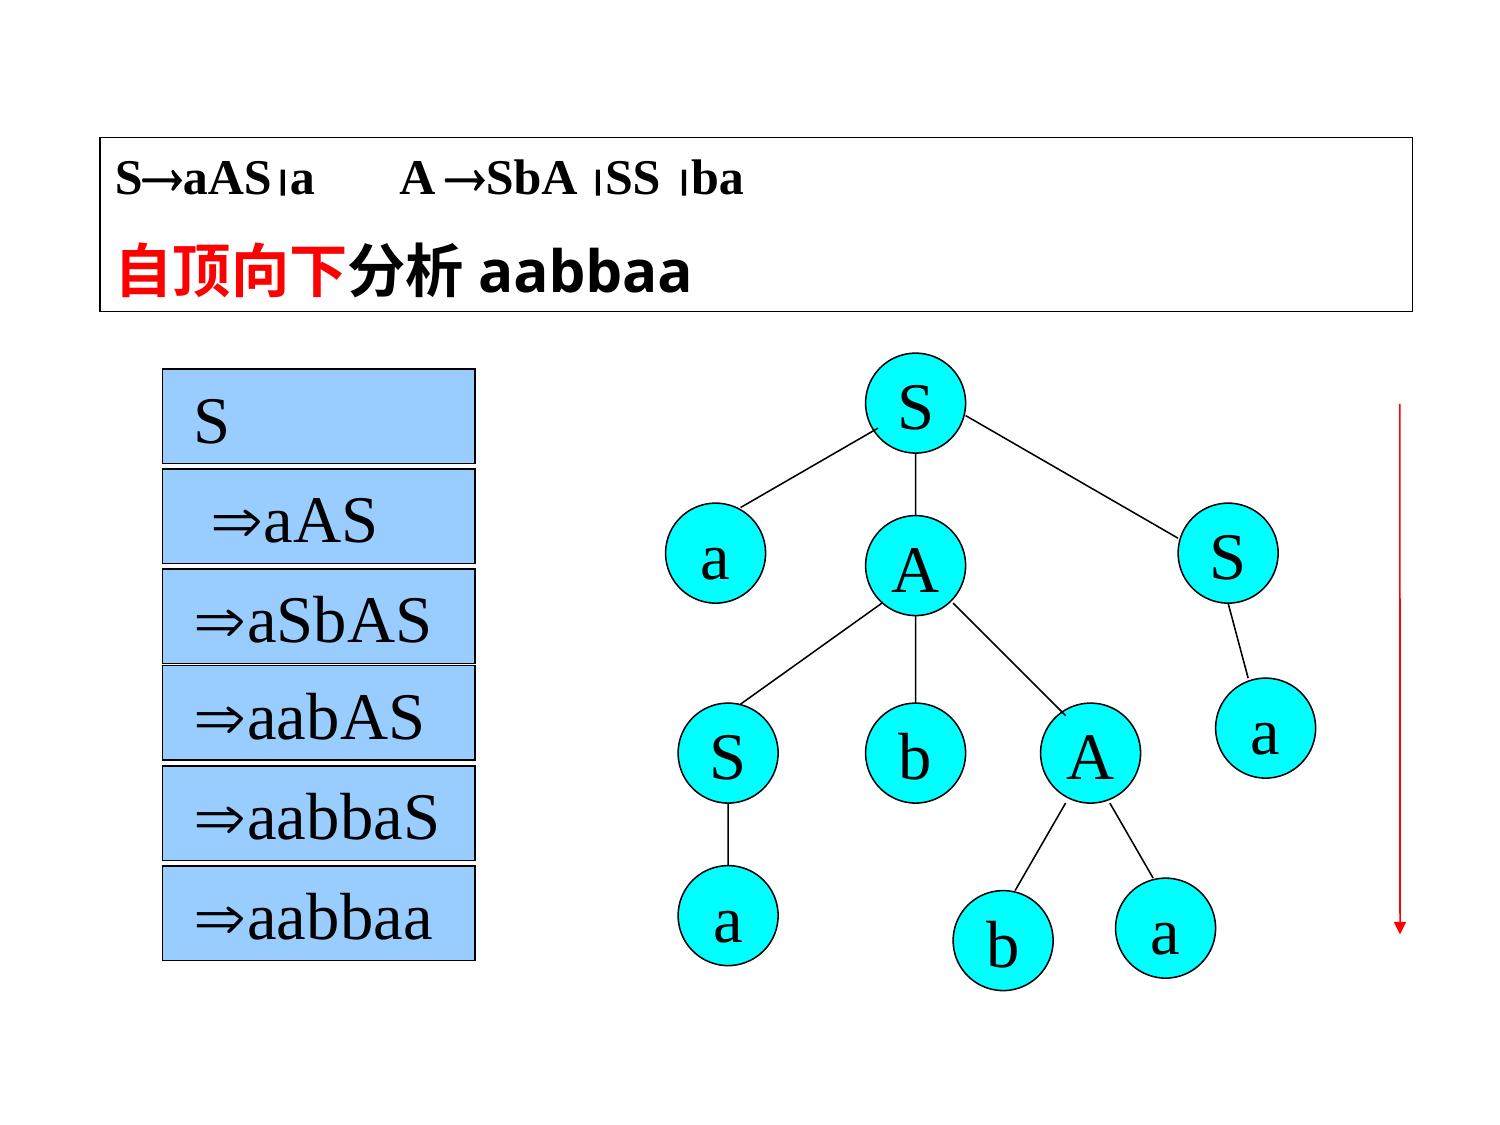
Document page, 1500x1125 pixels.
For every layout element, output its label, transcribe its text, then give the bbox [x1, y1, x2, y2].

text_box [1393, 403, 1407, 935]
text_box a [1215, 678, 1316, 779]
text_box A [865, 515, 966, 616]
text_box aSbAS [162, 568, 475, 664]
text_box SaASa A SbA SS ba 自顶向下分析aabbaa [99, 137, 1413, 312]
text_box b [953, 890, 1054, 991]
text_box a [665, 503, 766, 604]
text_box S [1178, 503, 1279, 604]
text_box S [678, 703, 779, 804]
text_box S [865, 353, 966, 454]
text_box a [1115, 878, 1216, 979]
text_box aabAS [162, 665, 475, 761]
text_box A [1040, 703, 1141, 804]
text_box aAS [162, 468, 475, 564]
text_box S [162, 368, 475, 464]
text_box aabbaS [162, 765, 475, 861]
text_box aabbaa [162, 865, 475, 961]
text_box b [865, 703, 966, 804]
text_box a [678, 865, 779, 966]
